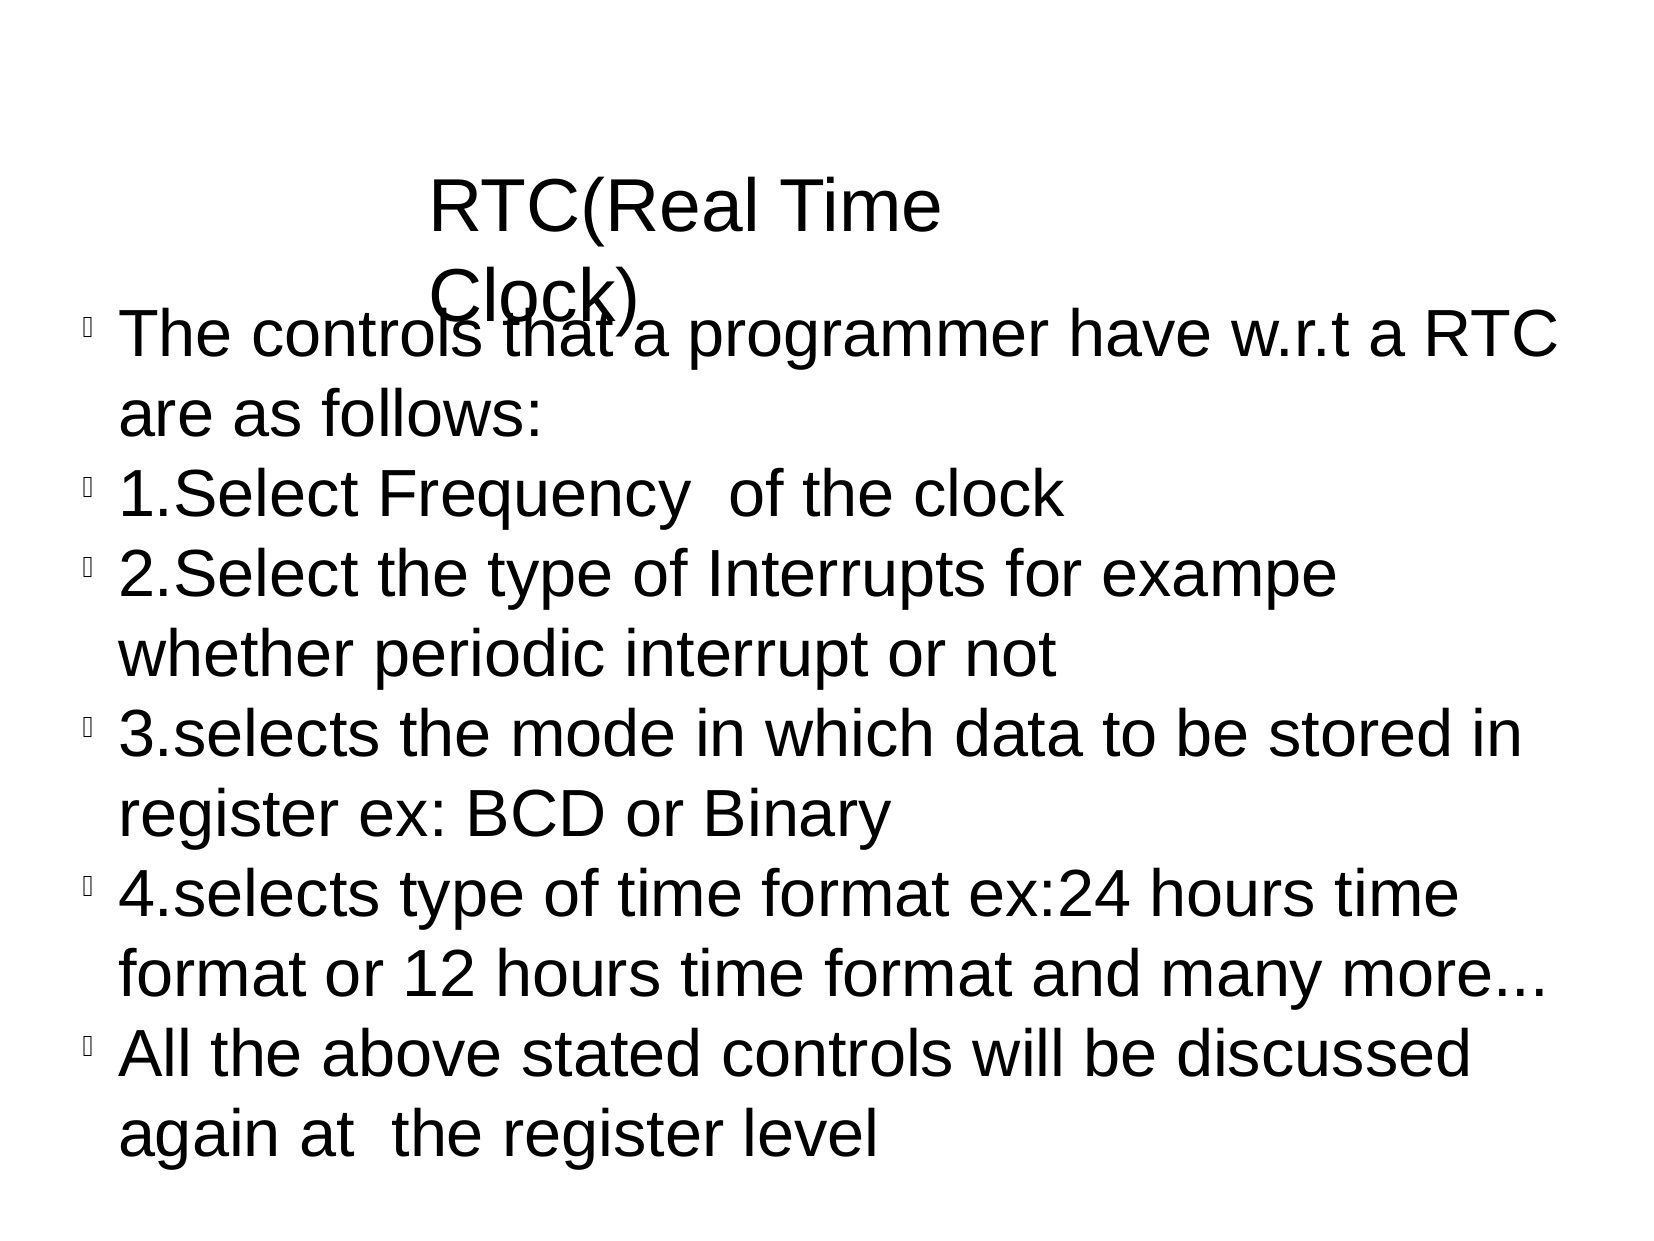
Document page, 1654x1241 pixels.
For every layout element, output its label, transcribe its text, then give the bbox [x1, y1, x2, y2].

text_box RTC(Real Time Clock) [413, 149, 1192, 249]
text_box The controls that a programmer have w.r.t a RTC are as follows: 1.Select Frequency of the clock 2.Select the type of Interrupts for exampe whether periodic interrupt or not 3.selects the mode in which data to be stored in register ex: BCD or Binary 4.selects type of time format ex:24 hours time format or 12 hours time format and many more... All the above stated controls will be discussed again at the register level [82, 290, 1571, 1010]
